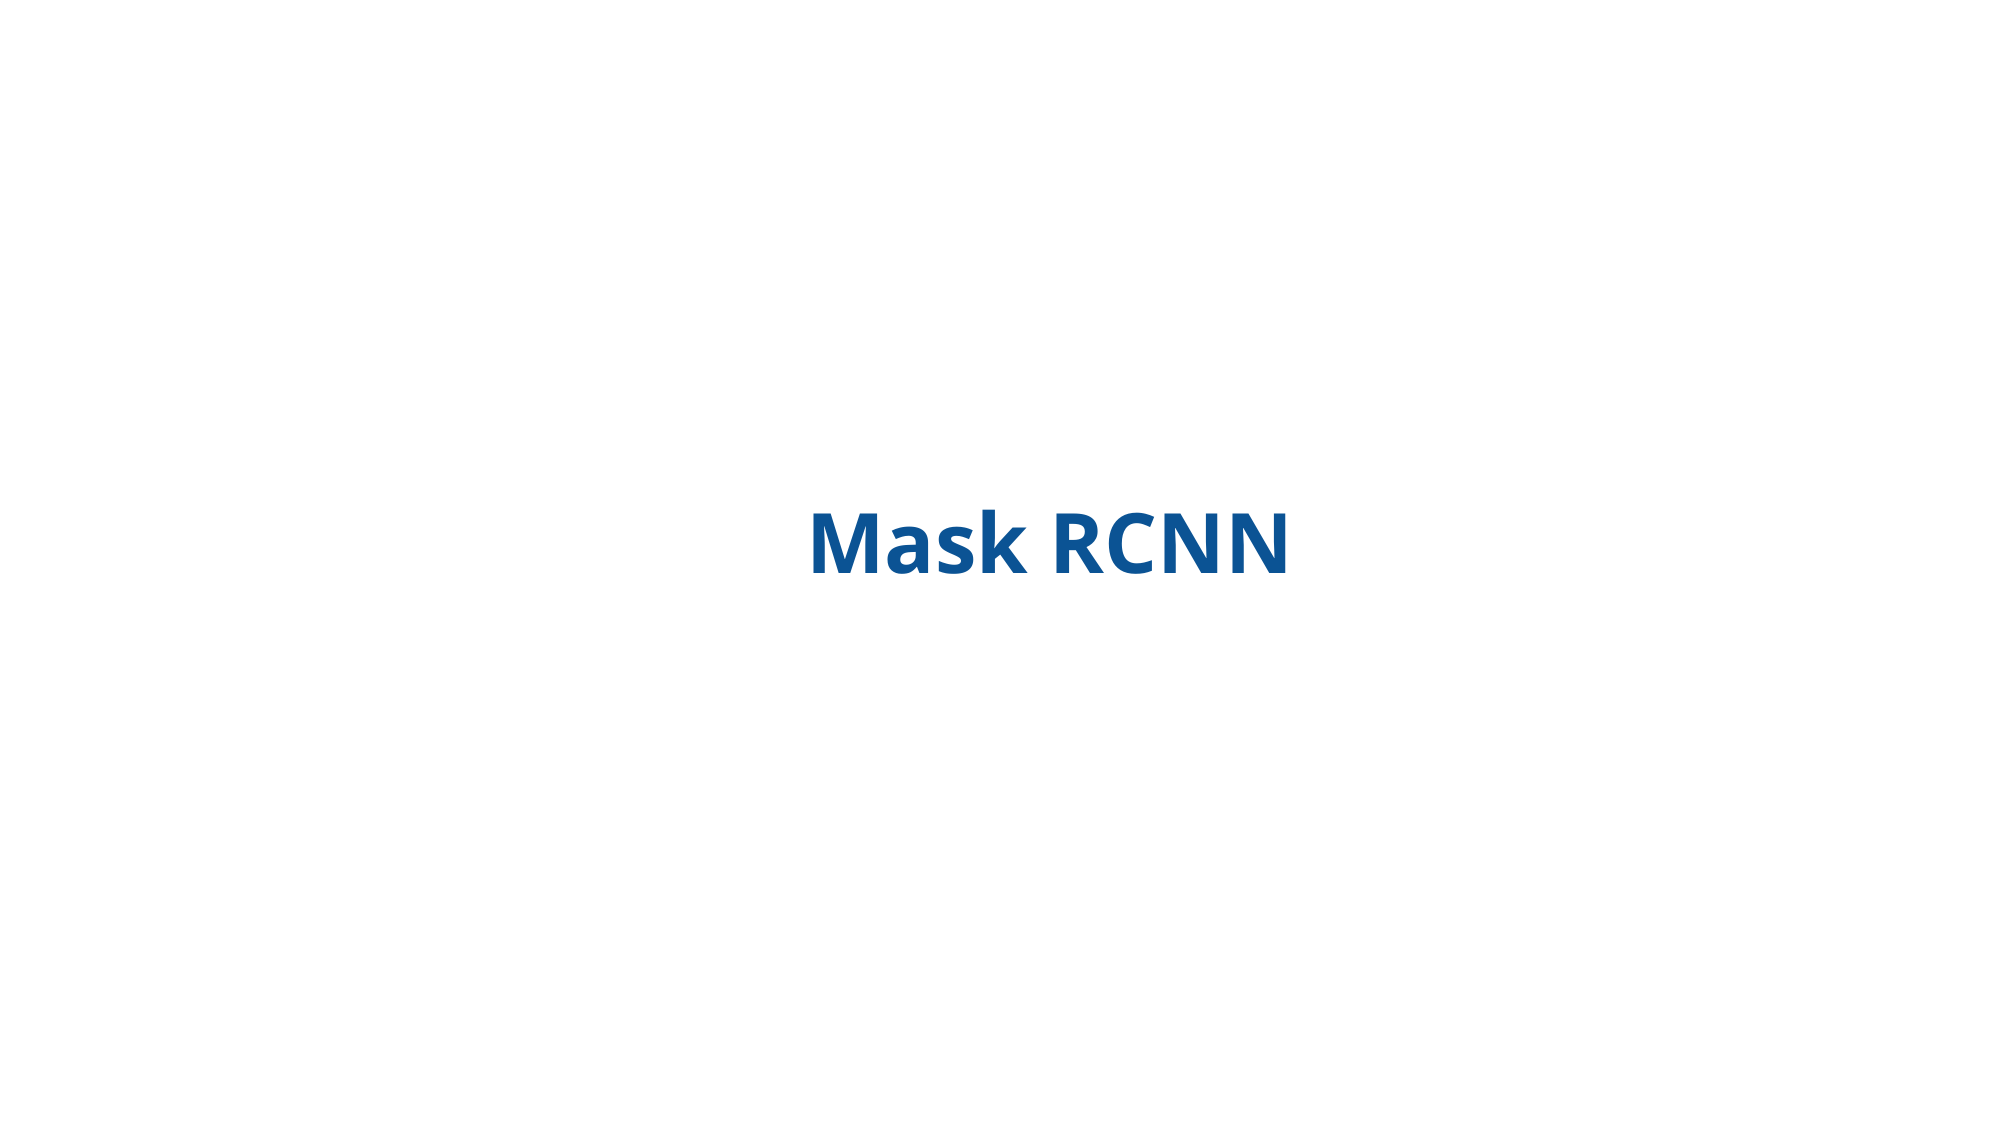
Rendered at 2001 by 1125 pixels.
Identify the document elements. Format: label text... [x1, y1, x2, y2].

title Mask RCNN [68, 162, 1932, 612]
